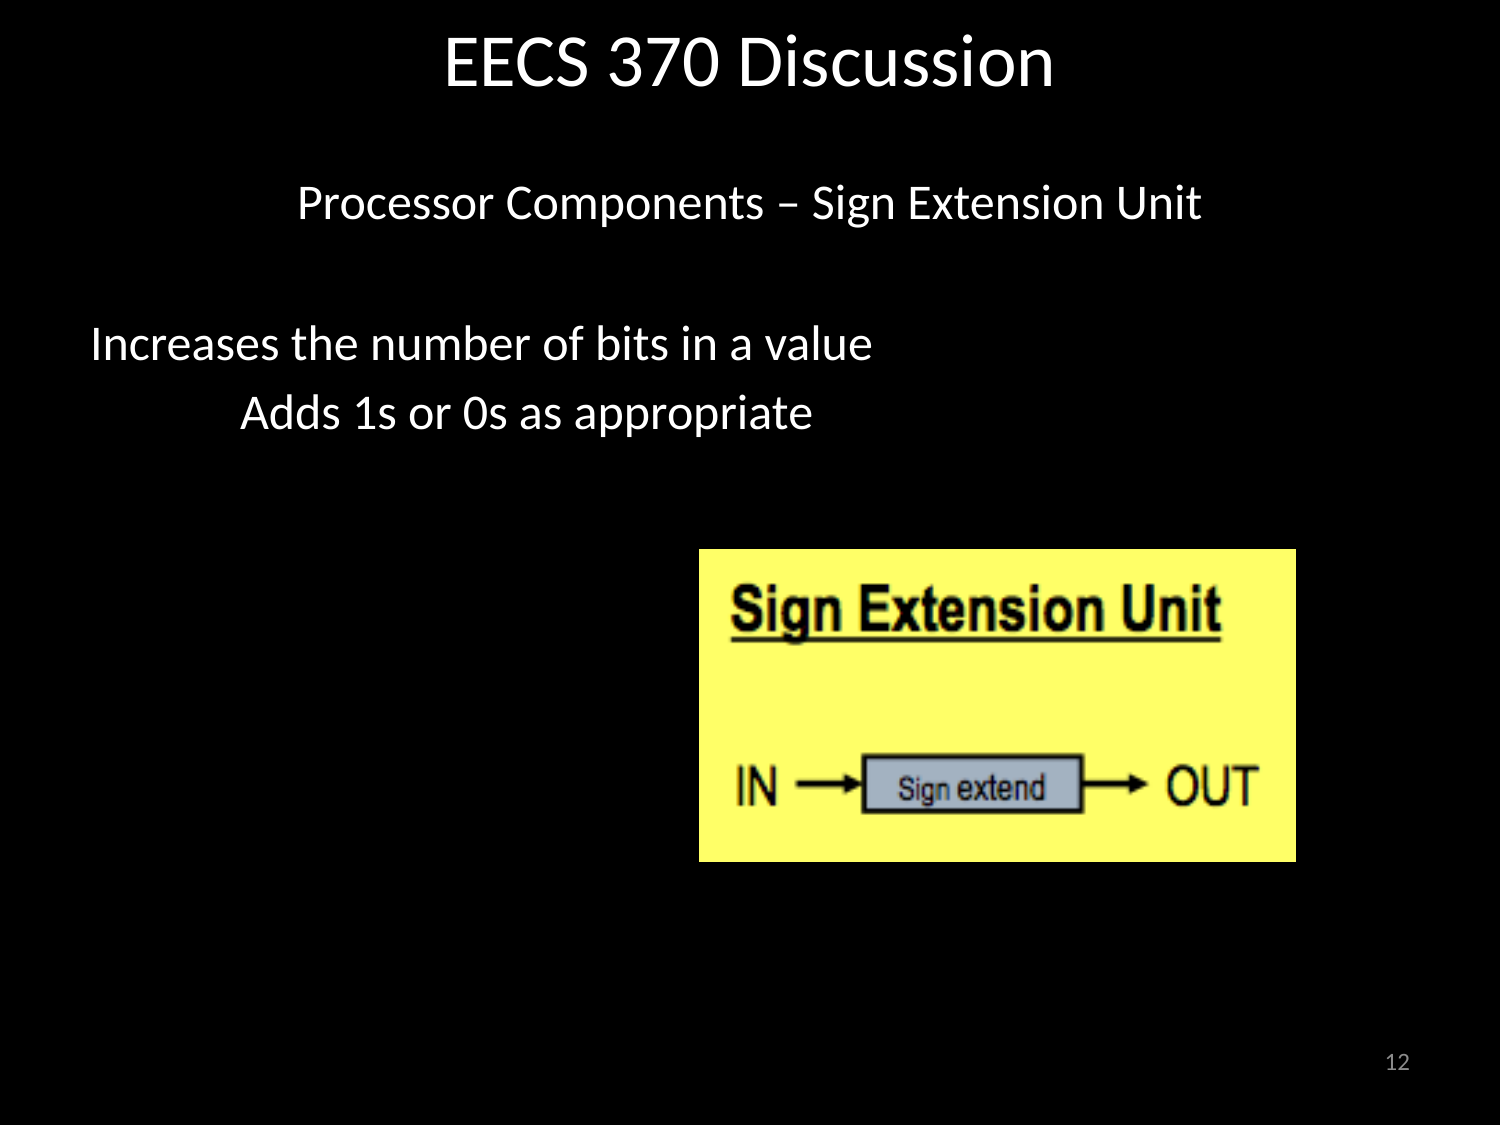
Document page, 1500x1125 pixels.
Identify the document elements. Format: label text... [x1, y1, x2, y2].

slide_number 12 [1074, 1030, 1425, 1091]
list Processor Components – Sign Extension Unit Increases the number of bits in a value Adds 1s or 0s as appropriate [75, 162, 1425, 1050]
title EECS 370 Discussion [75, 0, 1425, 150]
picture [699, 549, 1296, 862]
